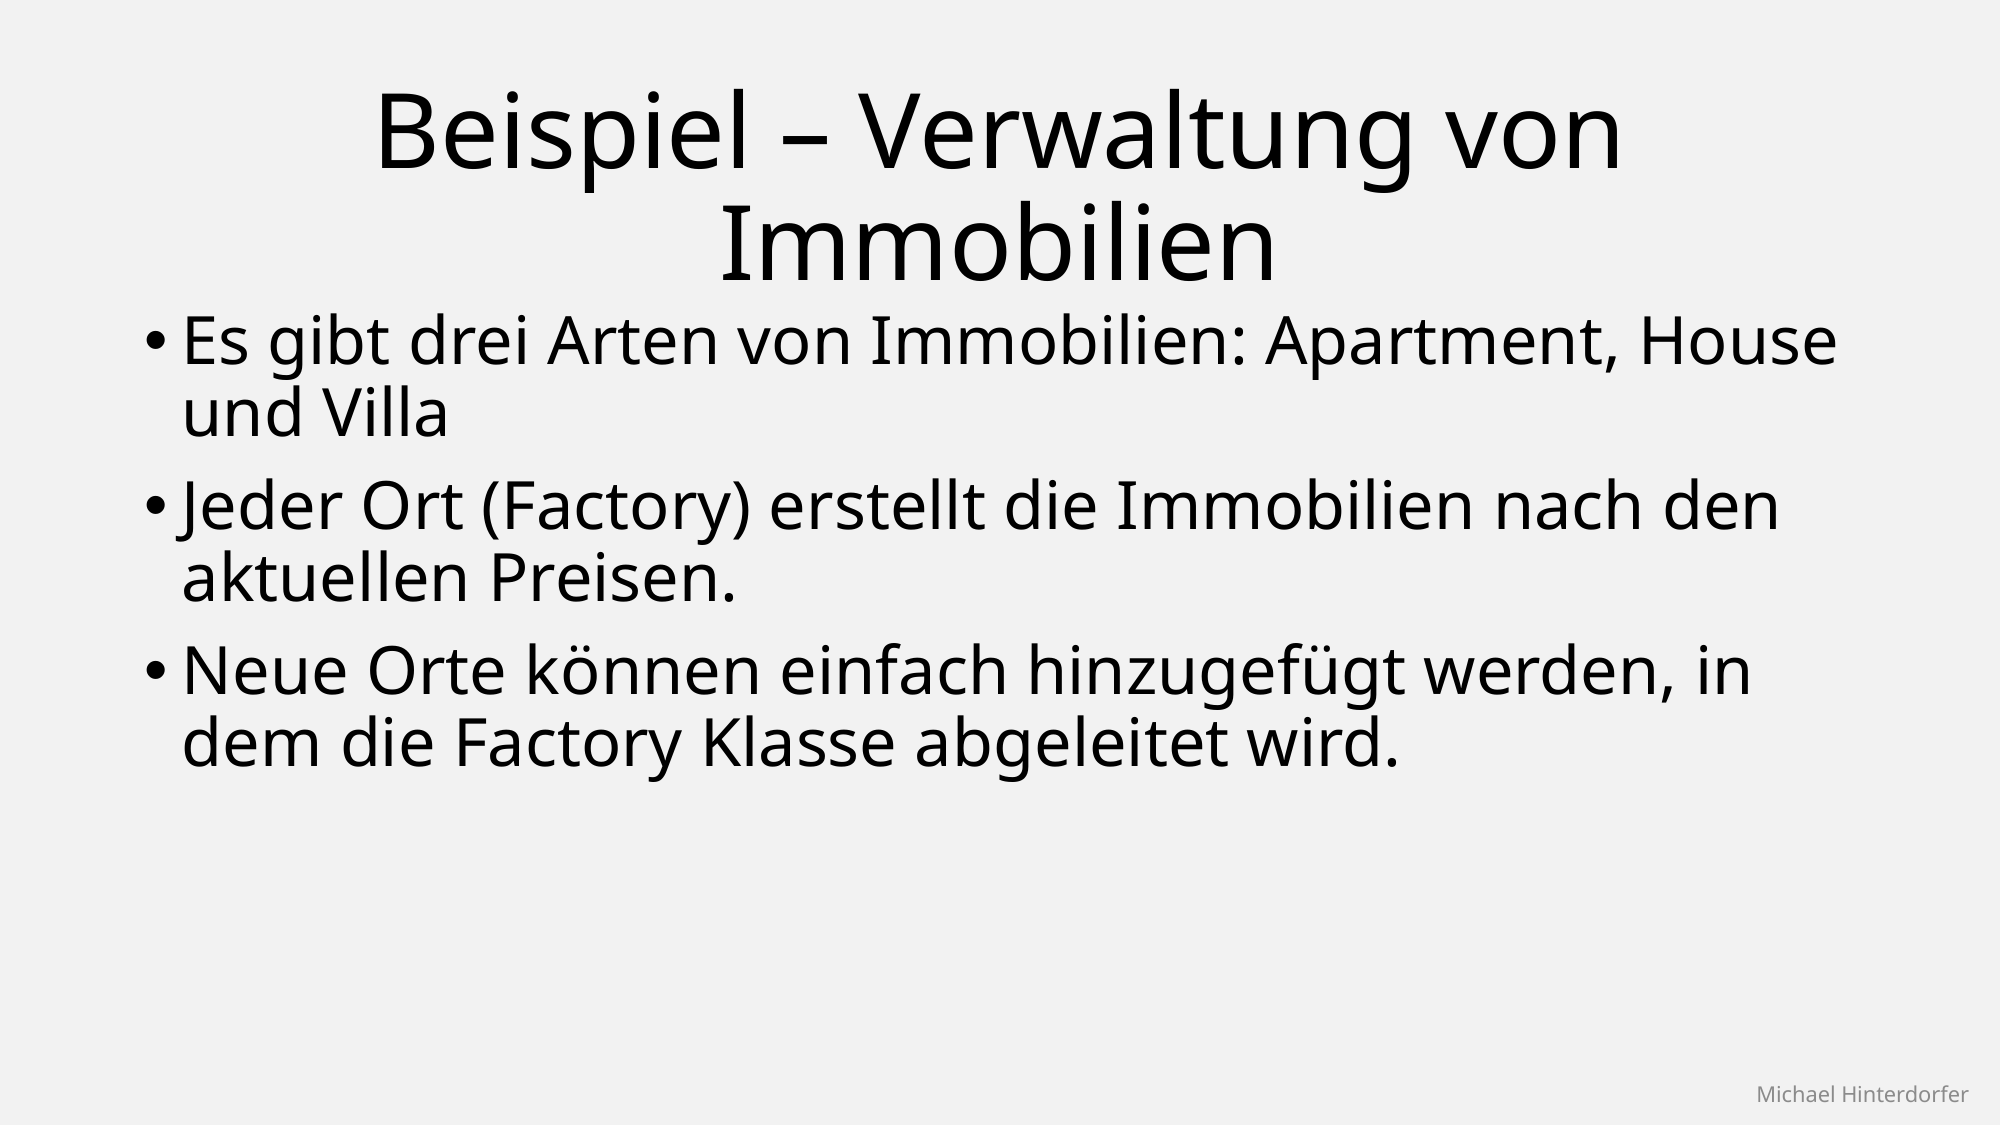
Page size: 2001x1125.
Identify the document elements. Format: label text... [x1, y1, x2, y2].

footer Michael Hinterdorfer [1725, 1065, 2000, 1125]
list Es gibt drei Arten von Immobilien: Apartment, House und Villa Jeder Ort (Factory) erstellt die Immobilien nach den aktuellen Preisen. Neue Orte können einfach hinzugefügt werden, in dem die Factory Klasse abgeleitet wird. [129, 299, 1871, 1014]
title Beispiel – Verwaltung von Immobilien [73, 82, 1926, 300]
